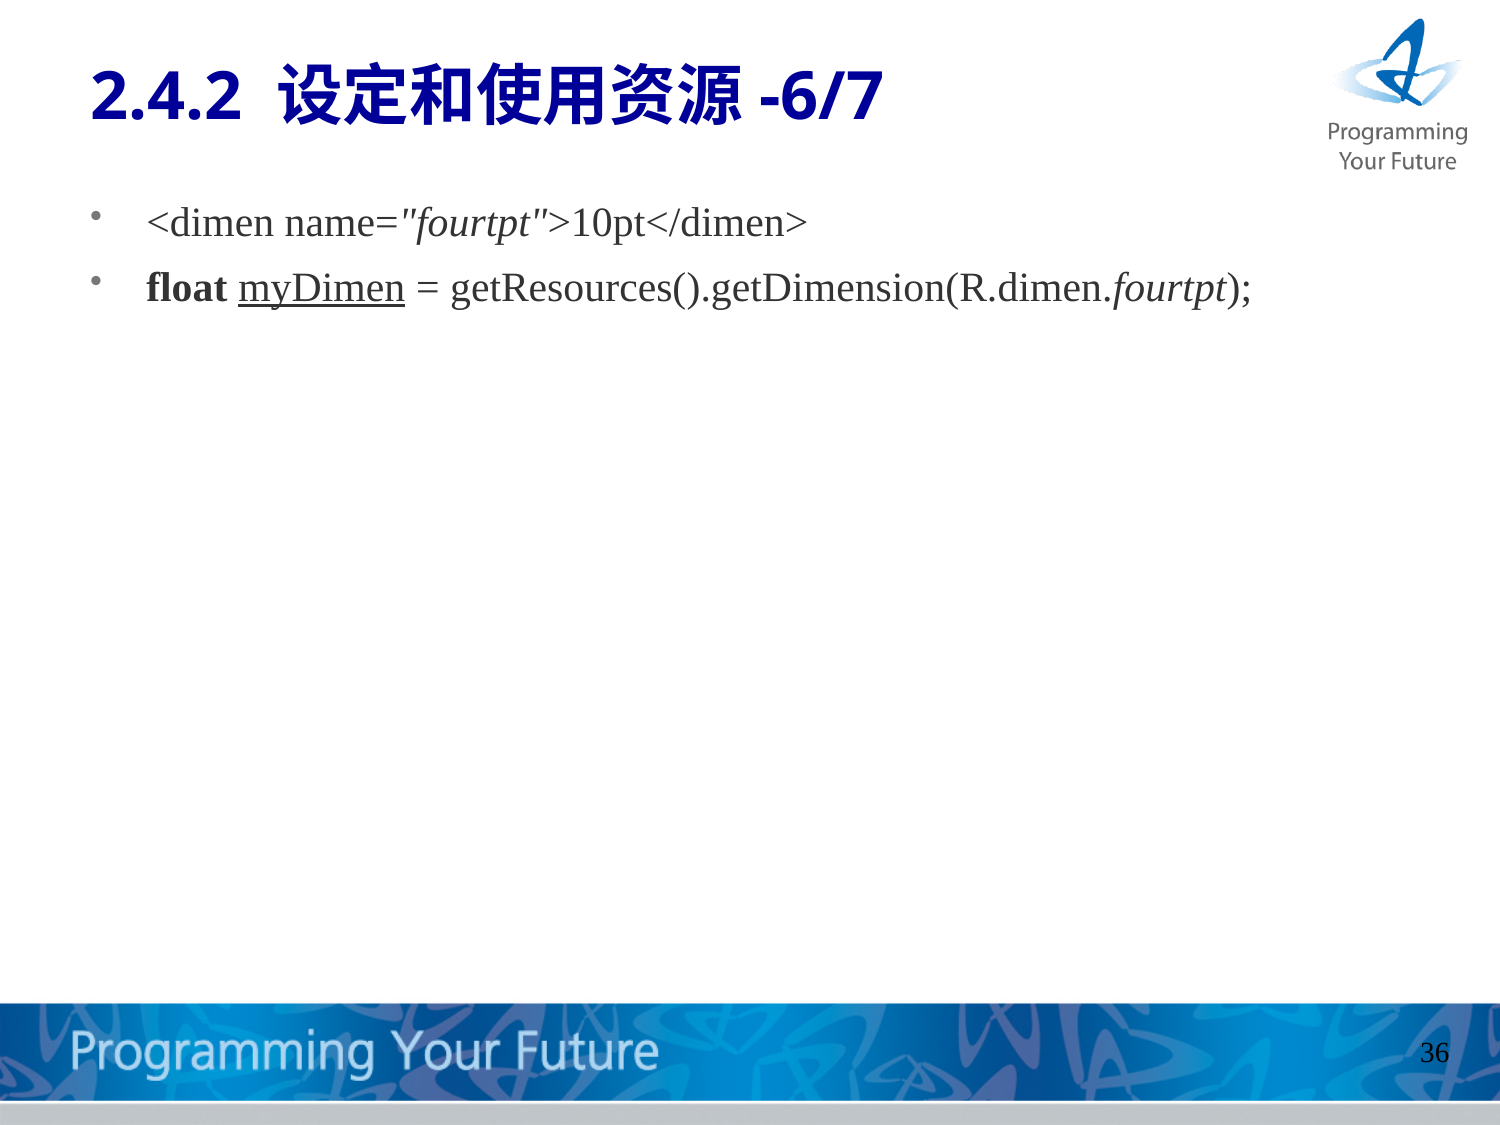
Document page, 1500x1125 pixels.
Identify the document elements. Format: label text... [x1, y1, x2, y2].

list <dimen name="fourtpt">10pt</dimen> float myDimen = getResources().getDimension(R.dimen.fourtpt); [74, 172, 1412, 988]
picture [0, 997, 1500, 1125]
picture [1297, 0, 1500, 213]
title 2.4.2 设定和使用资源-6/7 [74, 44, 1271, 162]
